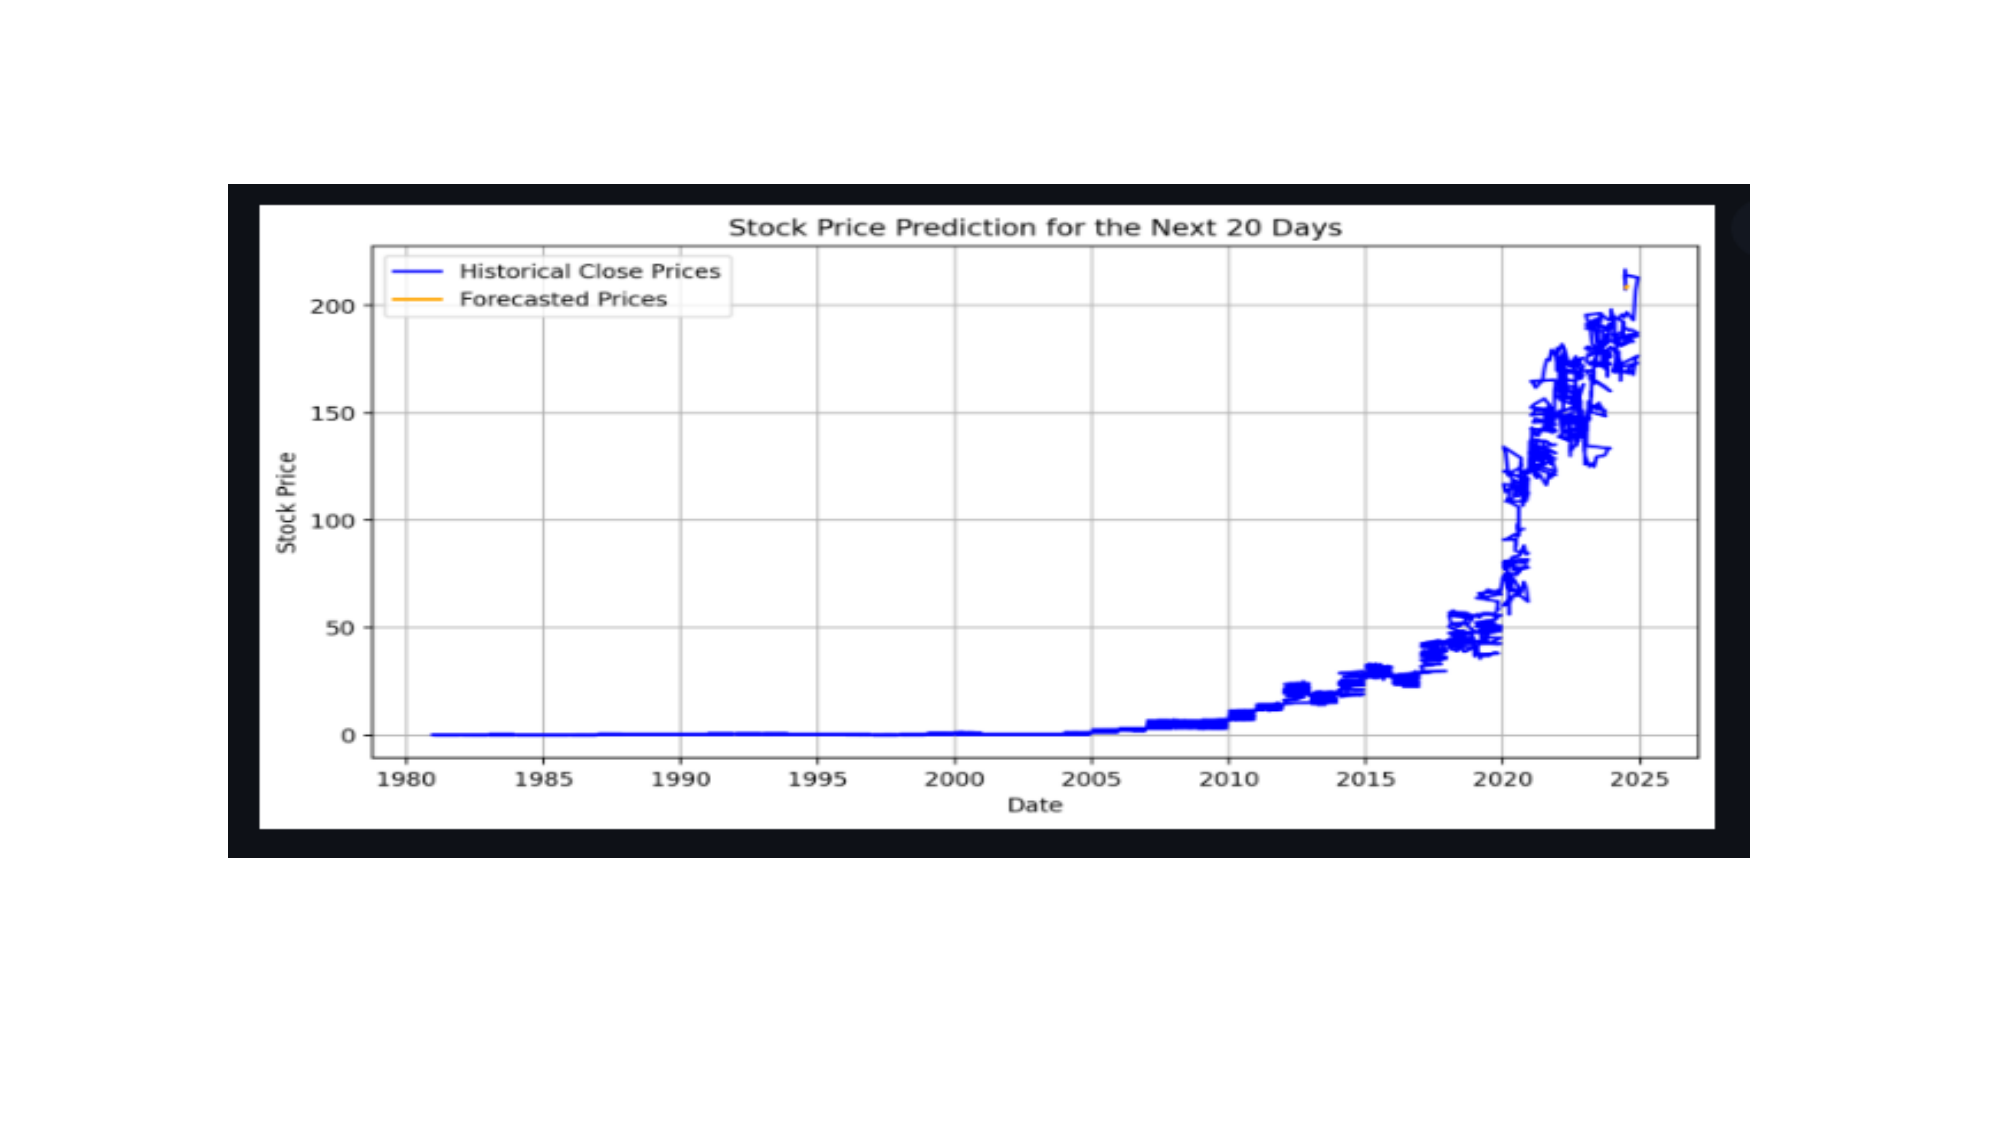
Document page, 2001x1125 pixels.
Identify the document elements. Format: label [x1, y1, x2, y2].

picture [228, 184, 1750, 858]
